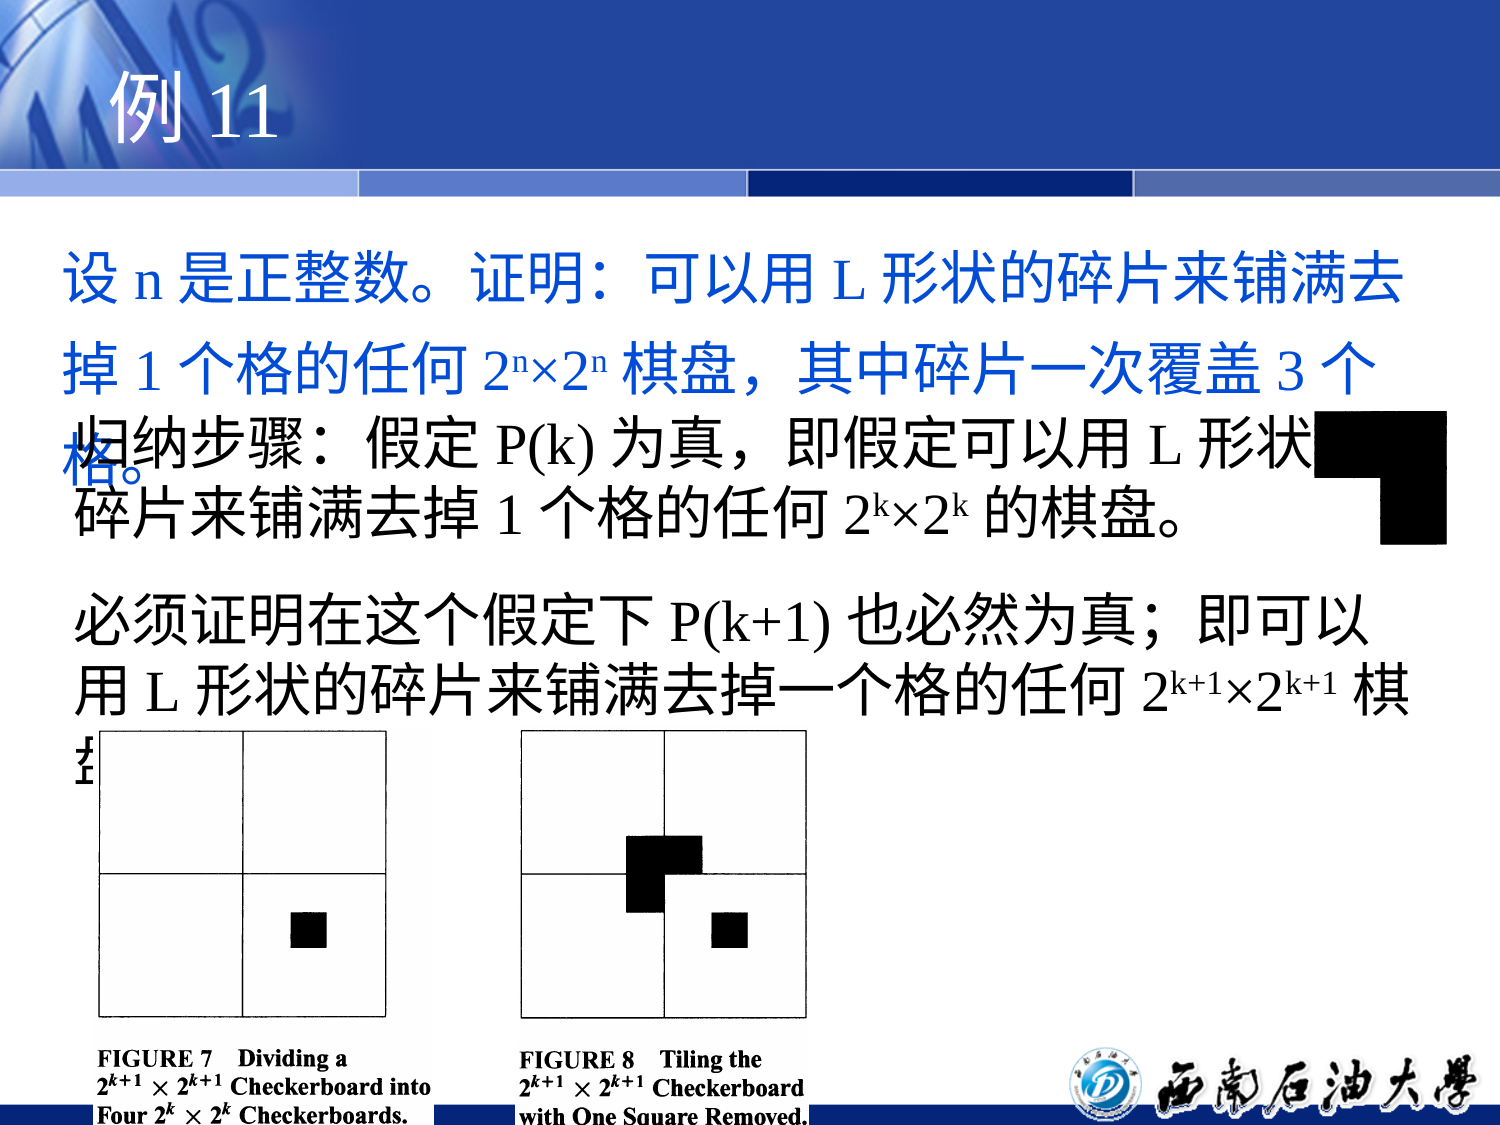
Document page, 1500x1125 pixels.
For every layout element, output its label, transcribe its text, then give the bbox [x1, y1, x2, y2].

text_box 归纳步骤：假定P(k)为真，即假定可以用L形状 碎片来铺满去掉1个格的任何2k×2k的棋盘。 必须证明在这个假定下P(k+1)也必然为真；即可以用L形状的碎片来铺满去掉一个格的任何2k+1×2k+1棋盘。 [58, 398, 1442, 801]
list 设n是正整数。证明：可以用L形状的碎片来铺满去掉1个格的任何2n×2n棋盘，其中碎片一次覆盖3个格。 [46, 212, 1442, 988]
picture [0, 0, 1500, 1125]
title 例11 [91, 37, 1412, 176]
